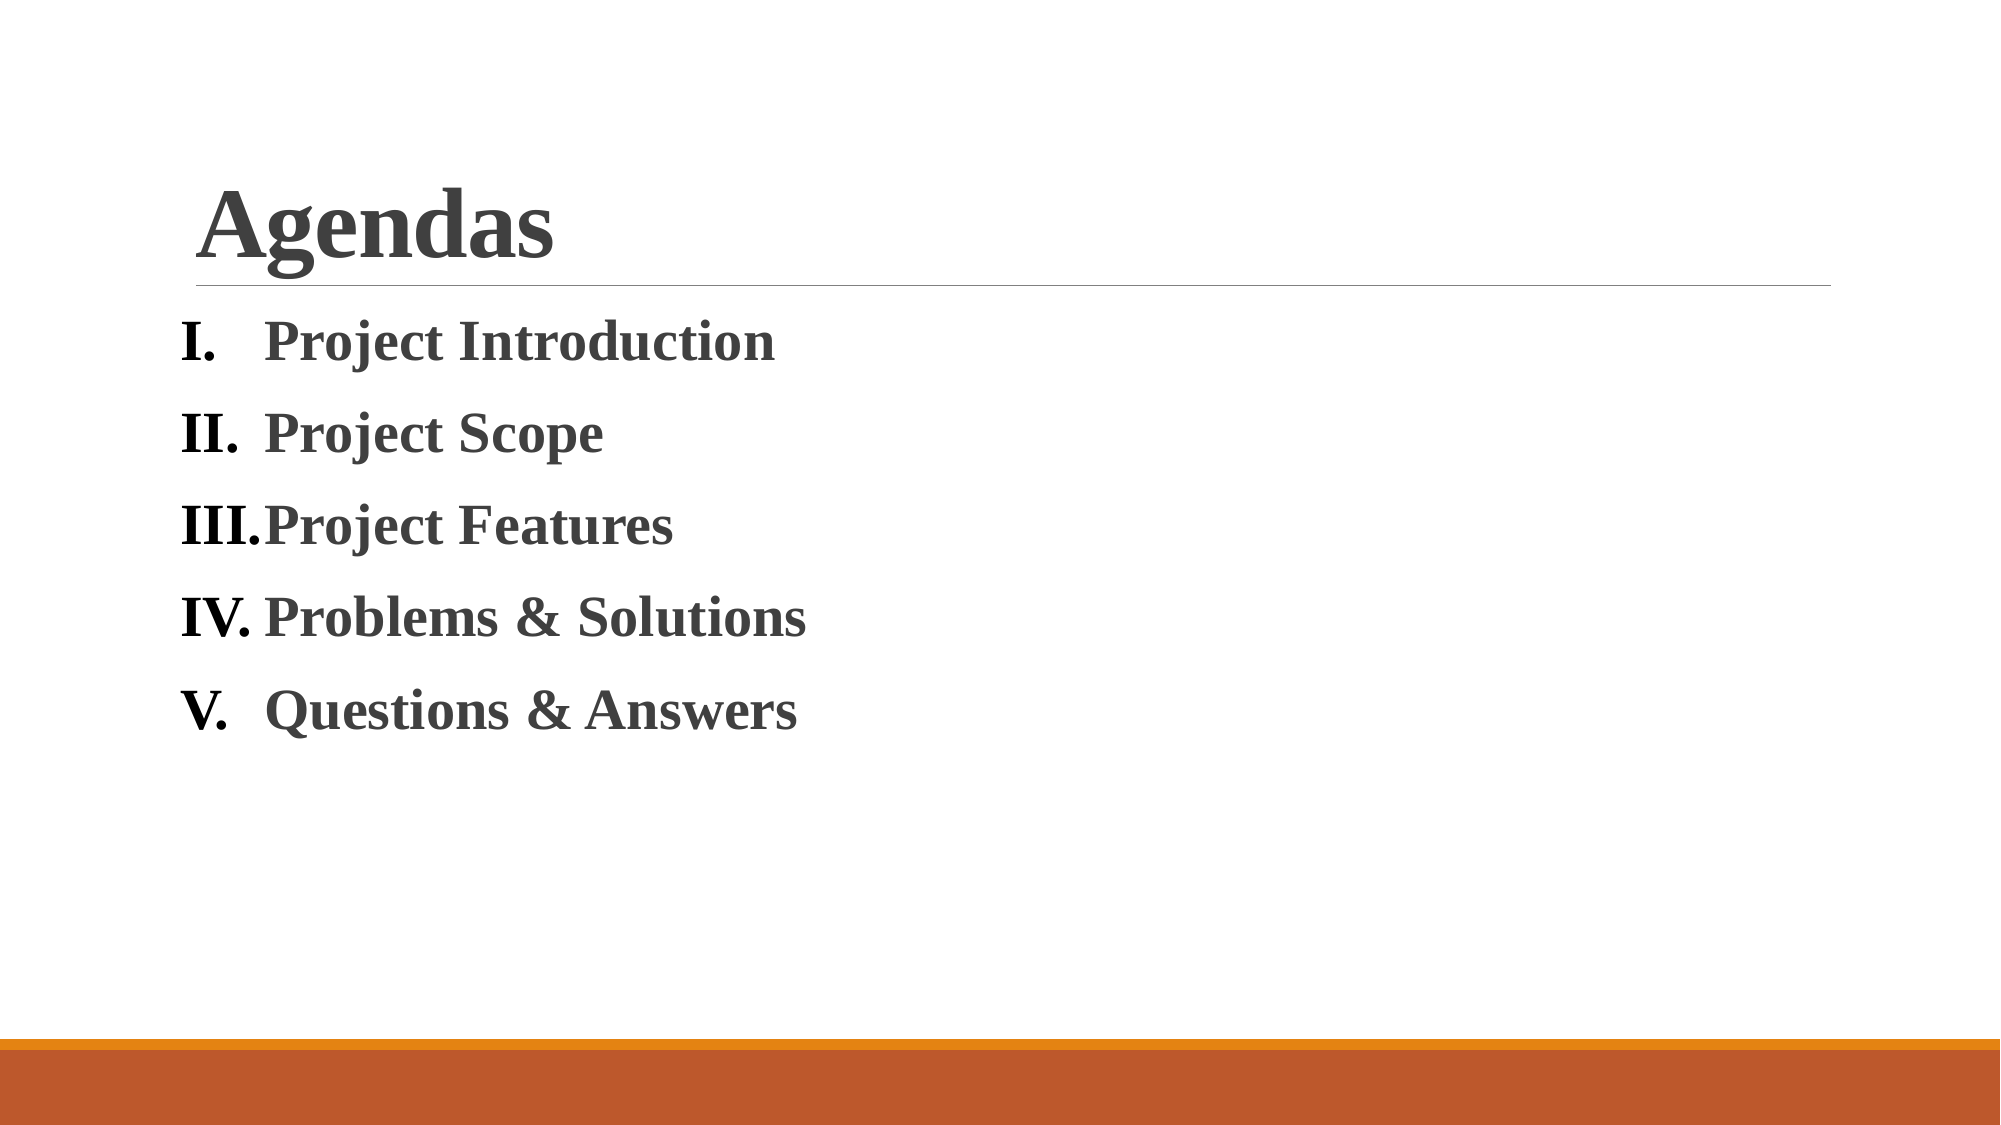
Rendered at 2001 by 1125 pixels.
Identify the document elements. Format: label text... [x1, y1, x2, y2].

list Project Introduction Project Scope Project Features Problems & Solutions Questions & Answers [180, 302, 1830, 963]
title Agendas [180, 47, 1830, 285]
